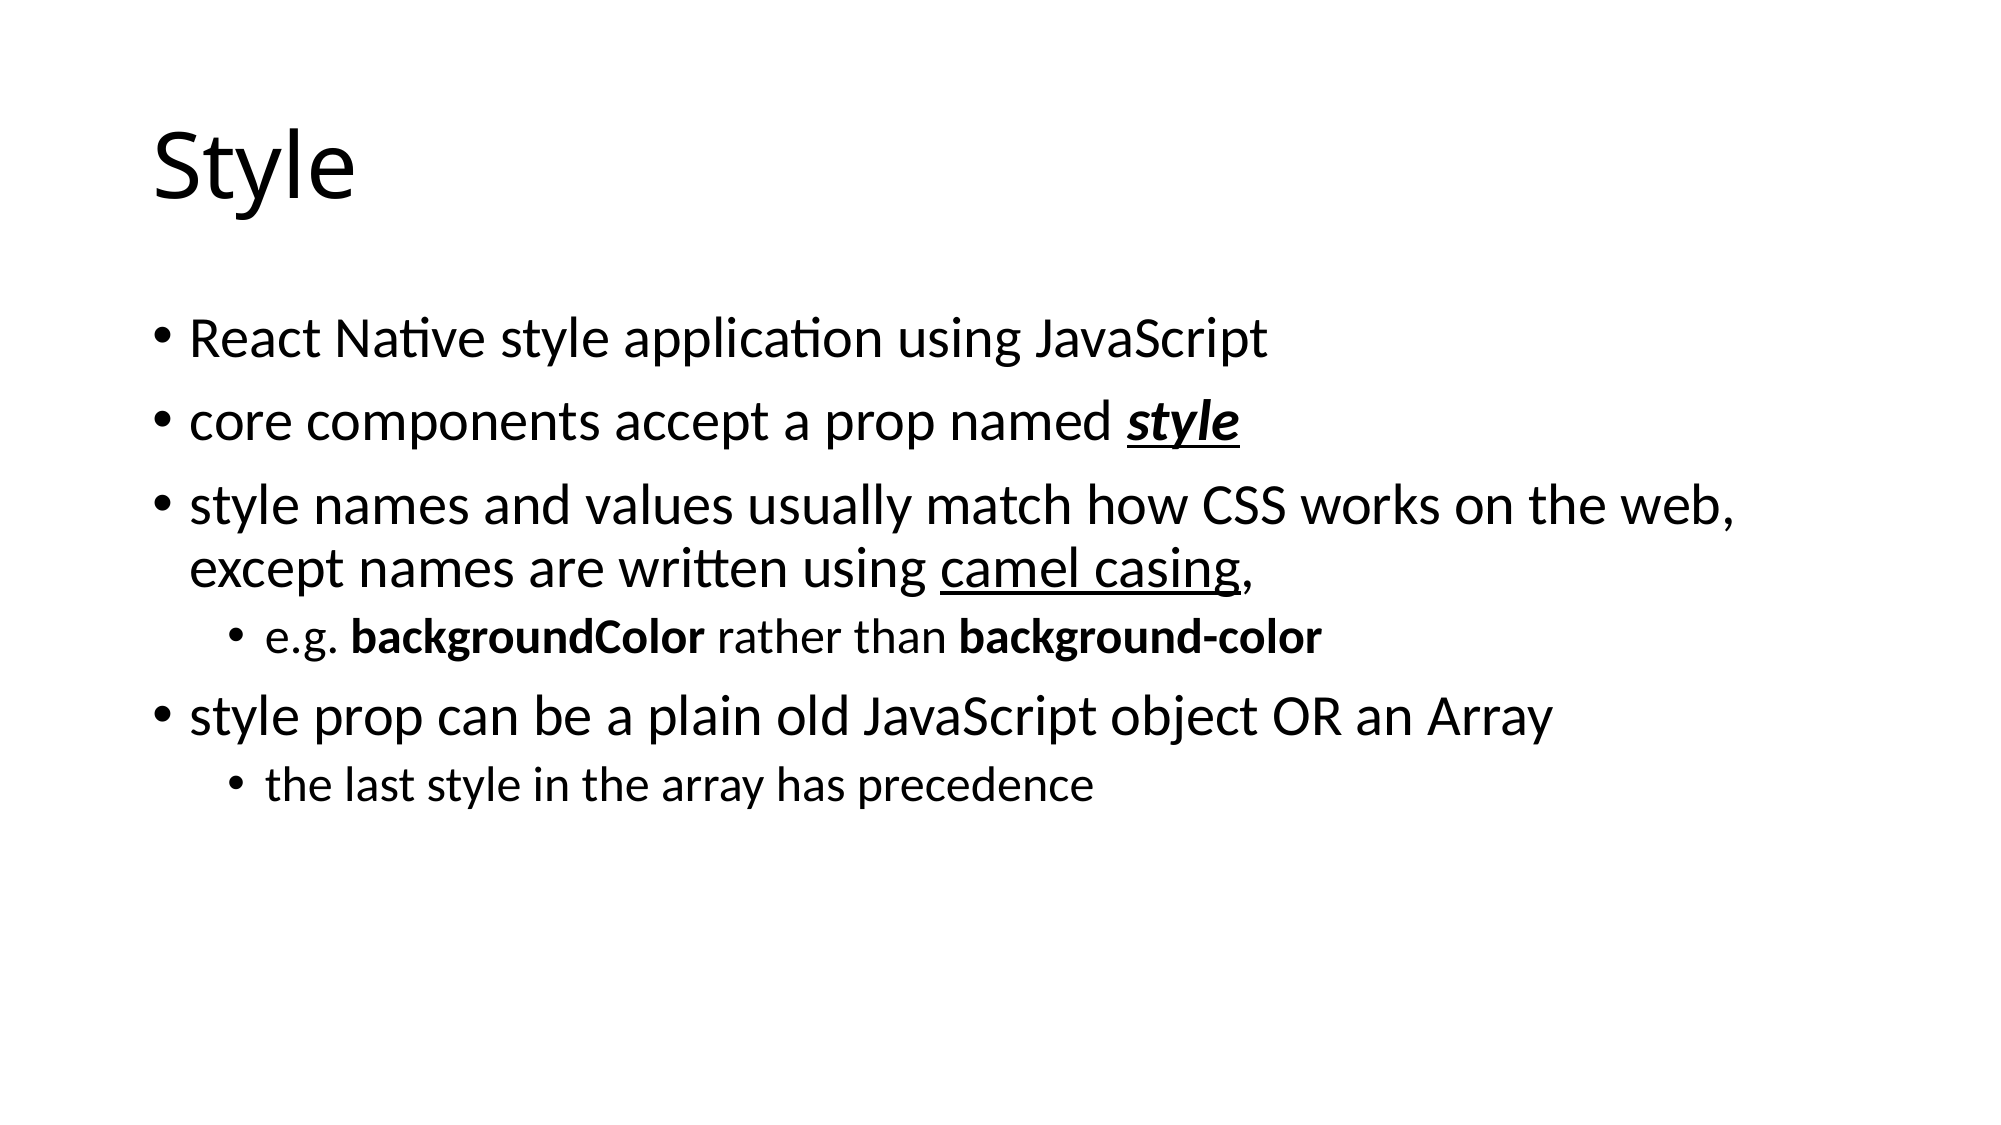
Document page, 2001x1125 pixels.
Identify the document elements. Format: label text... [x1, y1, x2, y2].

title Style [137, 59, 1863, 278]
list React Native style application using JavaScript core components accept a prop named style style names and values usually match how CSS works on the web, except names are written using camel casing, e.g. backgroundColor rather than background-color style prop can be a plain old JavaScript object OR an Array the last style in the array has precedence [137, 299, 1863, 1014]
